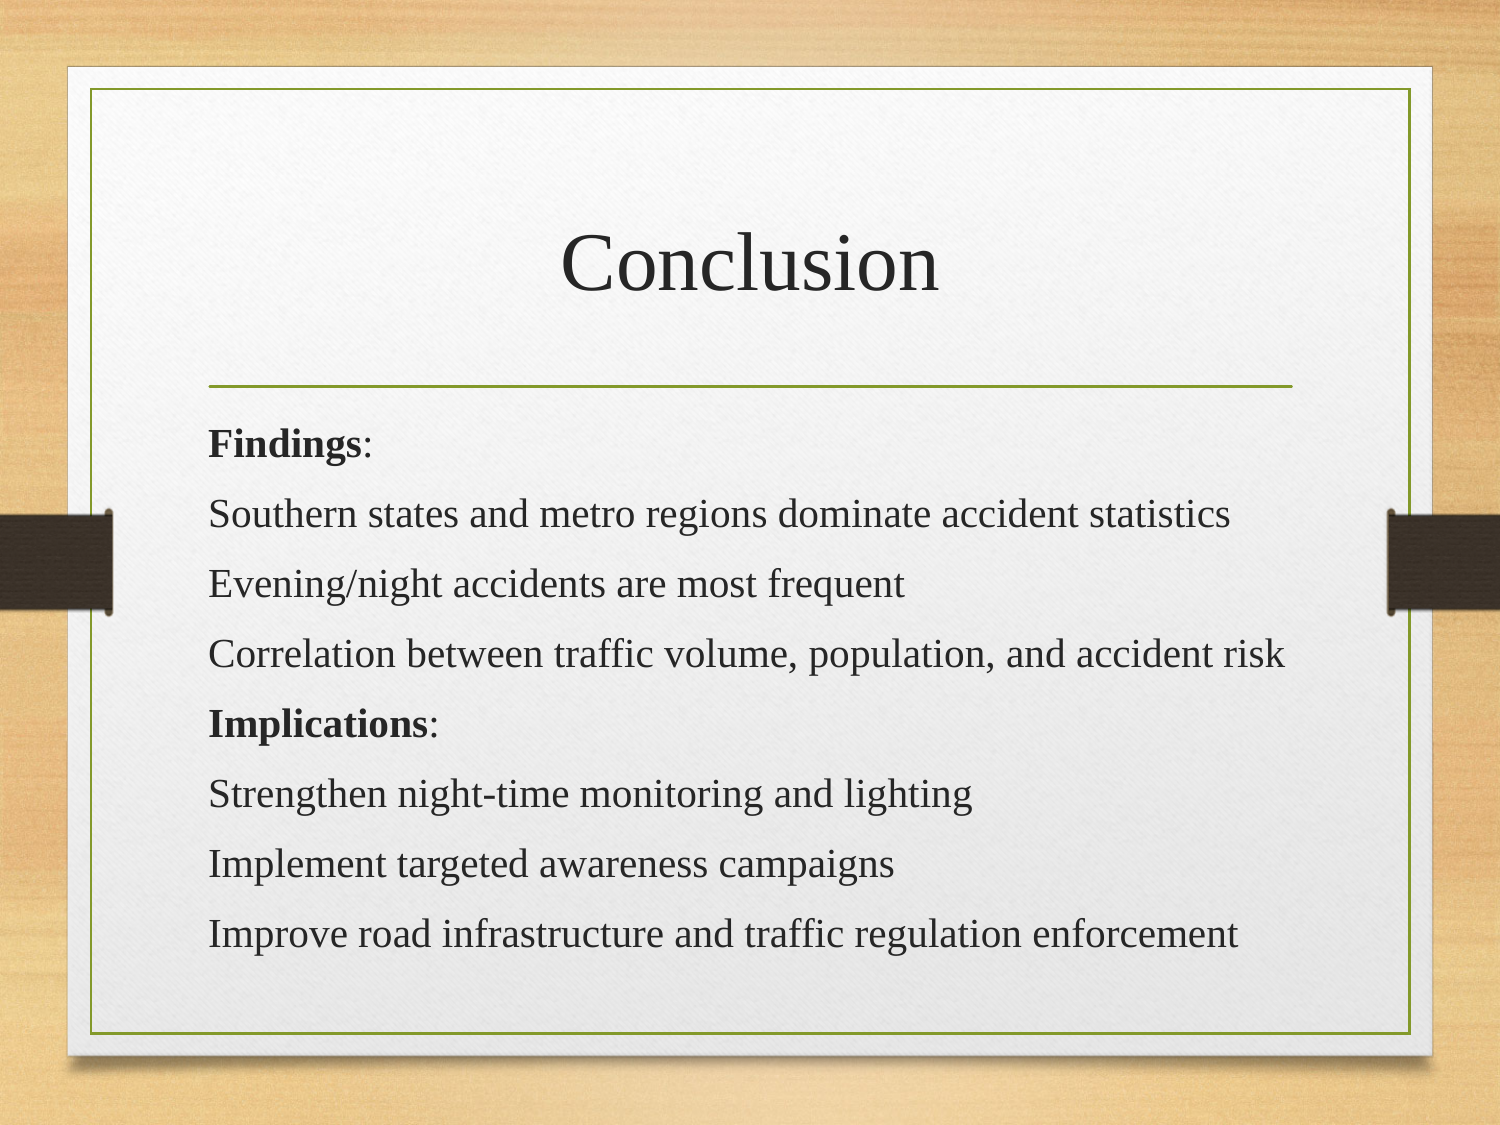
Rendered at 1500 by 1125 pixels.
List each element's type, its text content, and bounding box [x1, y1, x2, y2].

list Findings: Southern states and metro regions dominate accident statistics Evening/night accidents are most frequent Correlation between traffic volume, population, and accident risk Implications: Strengthen night-time monitoring and lighting Implement targeted awareness campaigns Improve road infrastructure and traffic regulation enforcement [193, 408, 1309, 974]
title Conclusion [193, 150, 1309, 365]
picture [0, 0, 1500, 1125]
